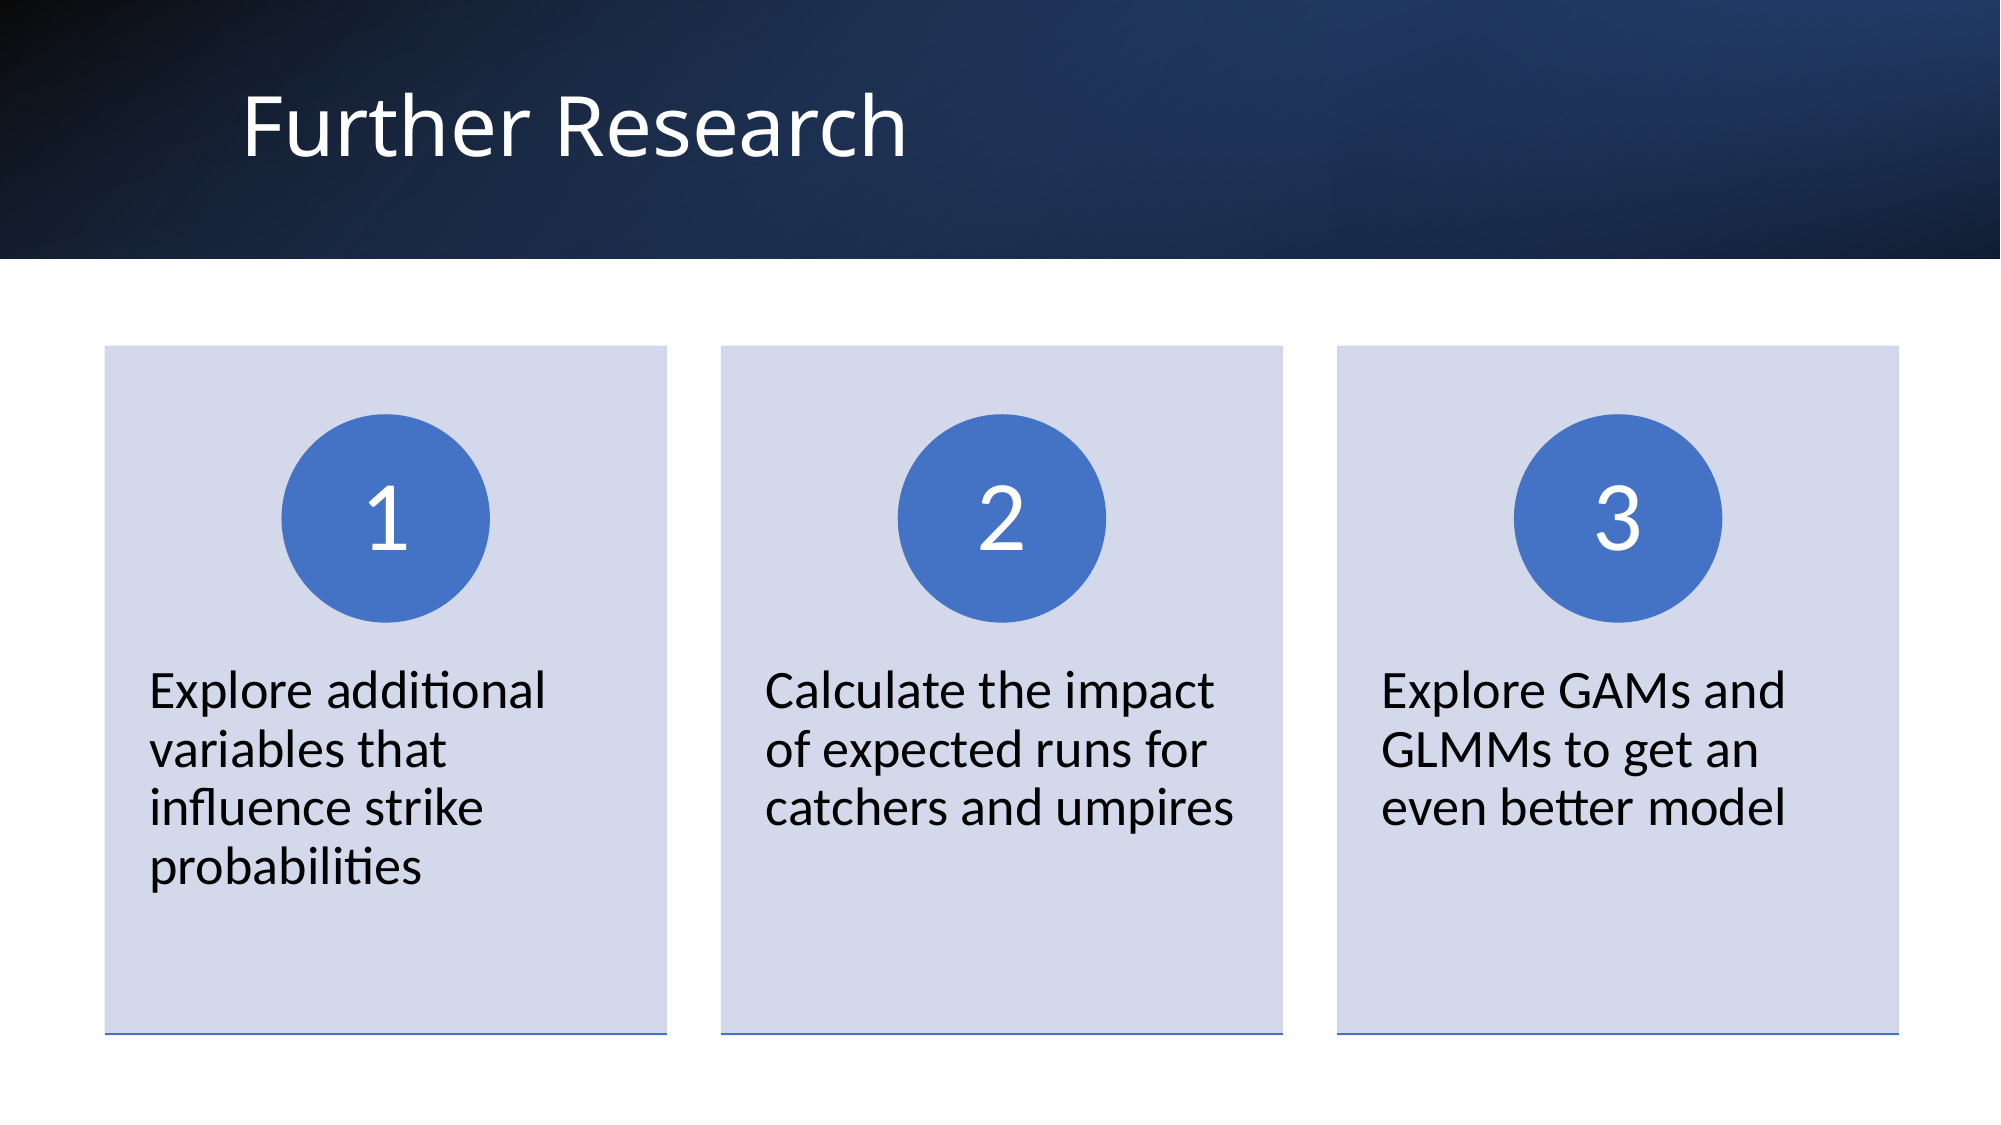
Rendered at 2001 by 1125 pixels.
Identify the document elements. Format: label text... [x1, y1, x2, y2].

text_box [0, 260, 2000, 1125]
title Further Research [225, 57, 1873, 202]
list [105, 346, 1899, 1035]
text_box [0, 0, 2000, 260]
